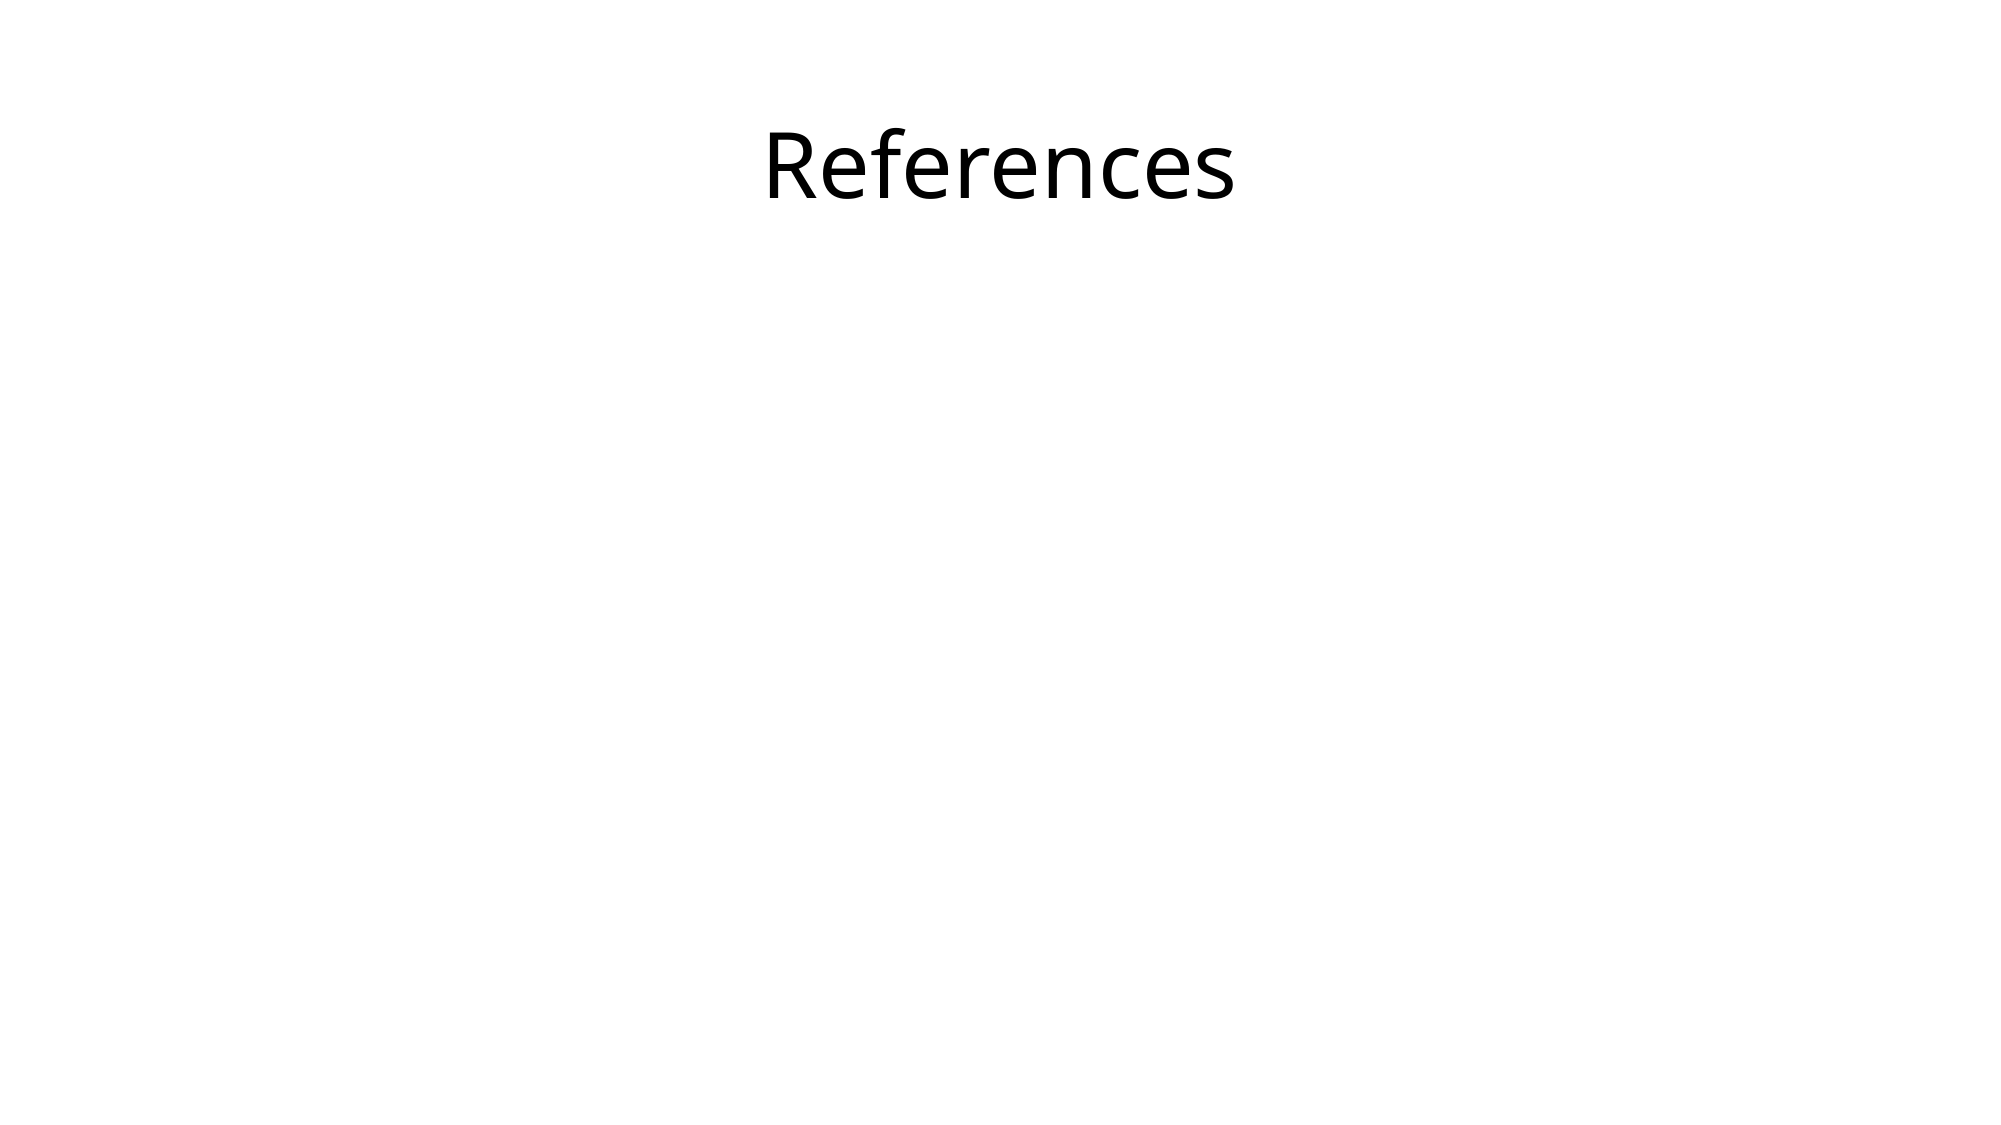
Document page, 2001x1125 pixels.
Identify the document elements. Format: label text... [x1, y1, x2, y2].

title References [137, 59, 1863, 278]
